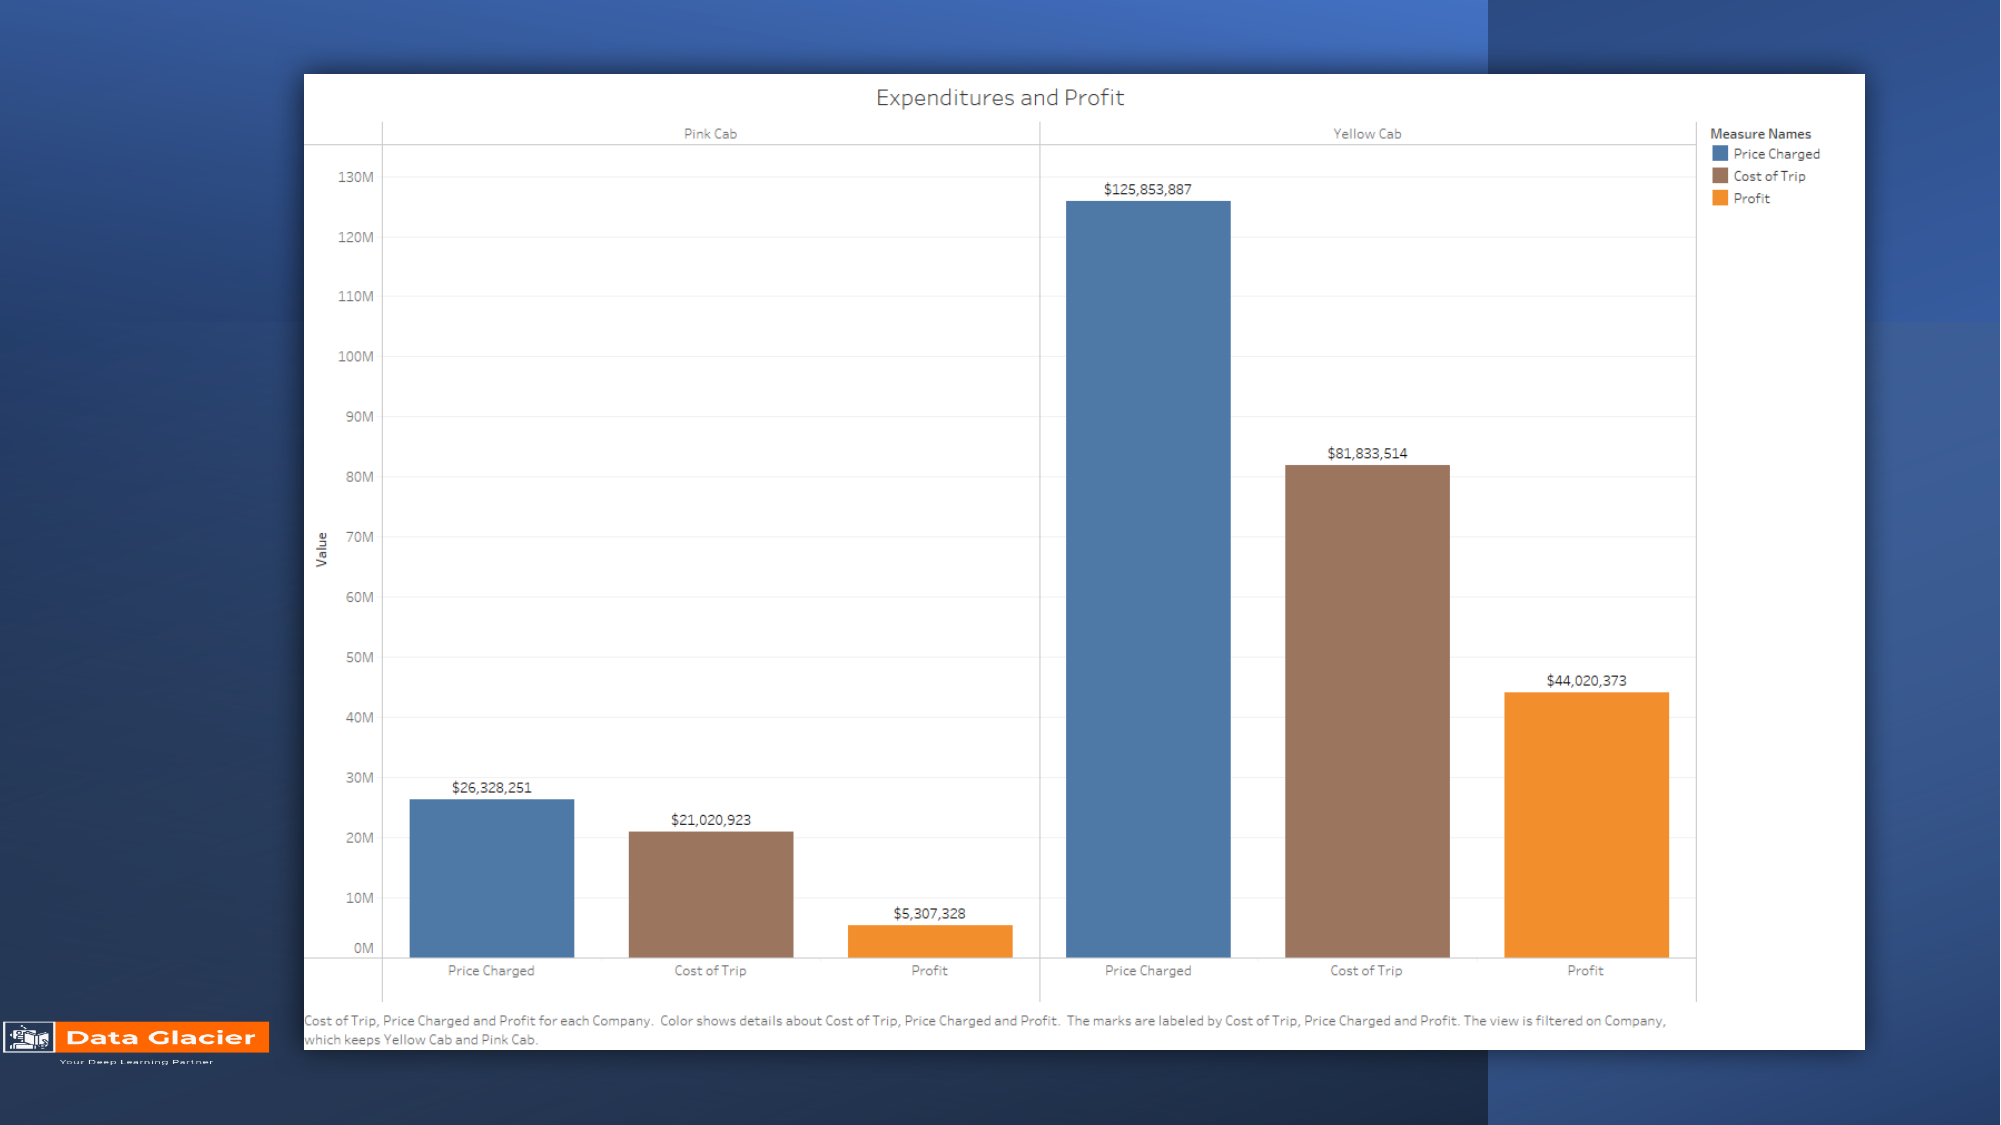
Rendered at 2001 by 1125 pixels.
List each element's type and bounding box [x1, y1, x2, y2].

picture [304, 74, 1865, 1050]
text_box [0, 321, 2000, 1125]
text_box [1489, 0, 2000, 321]
picture [0, 961, 272, 1125]
text_box [0, 0, 1489, 321]
